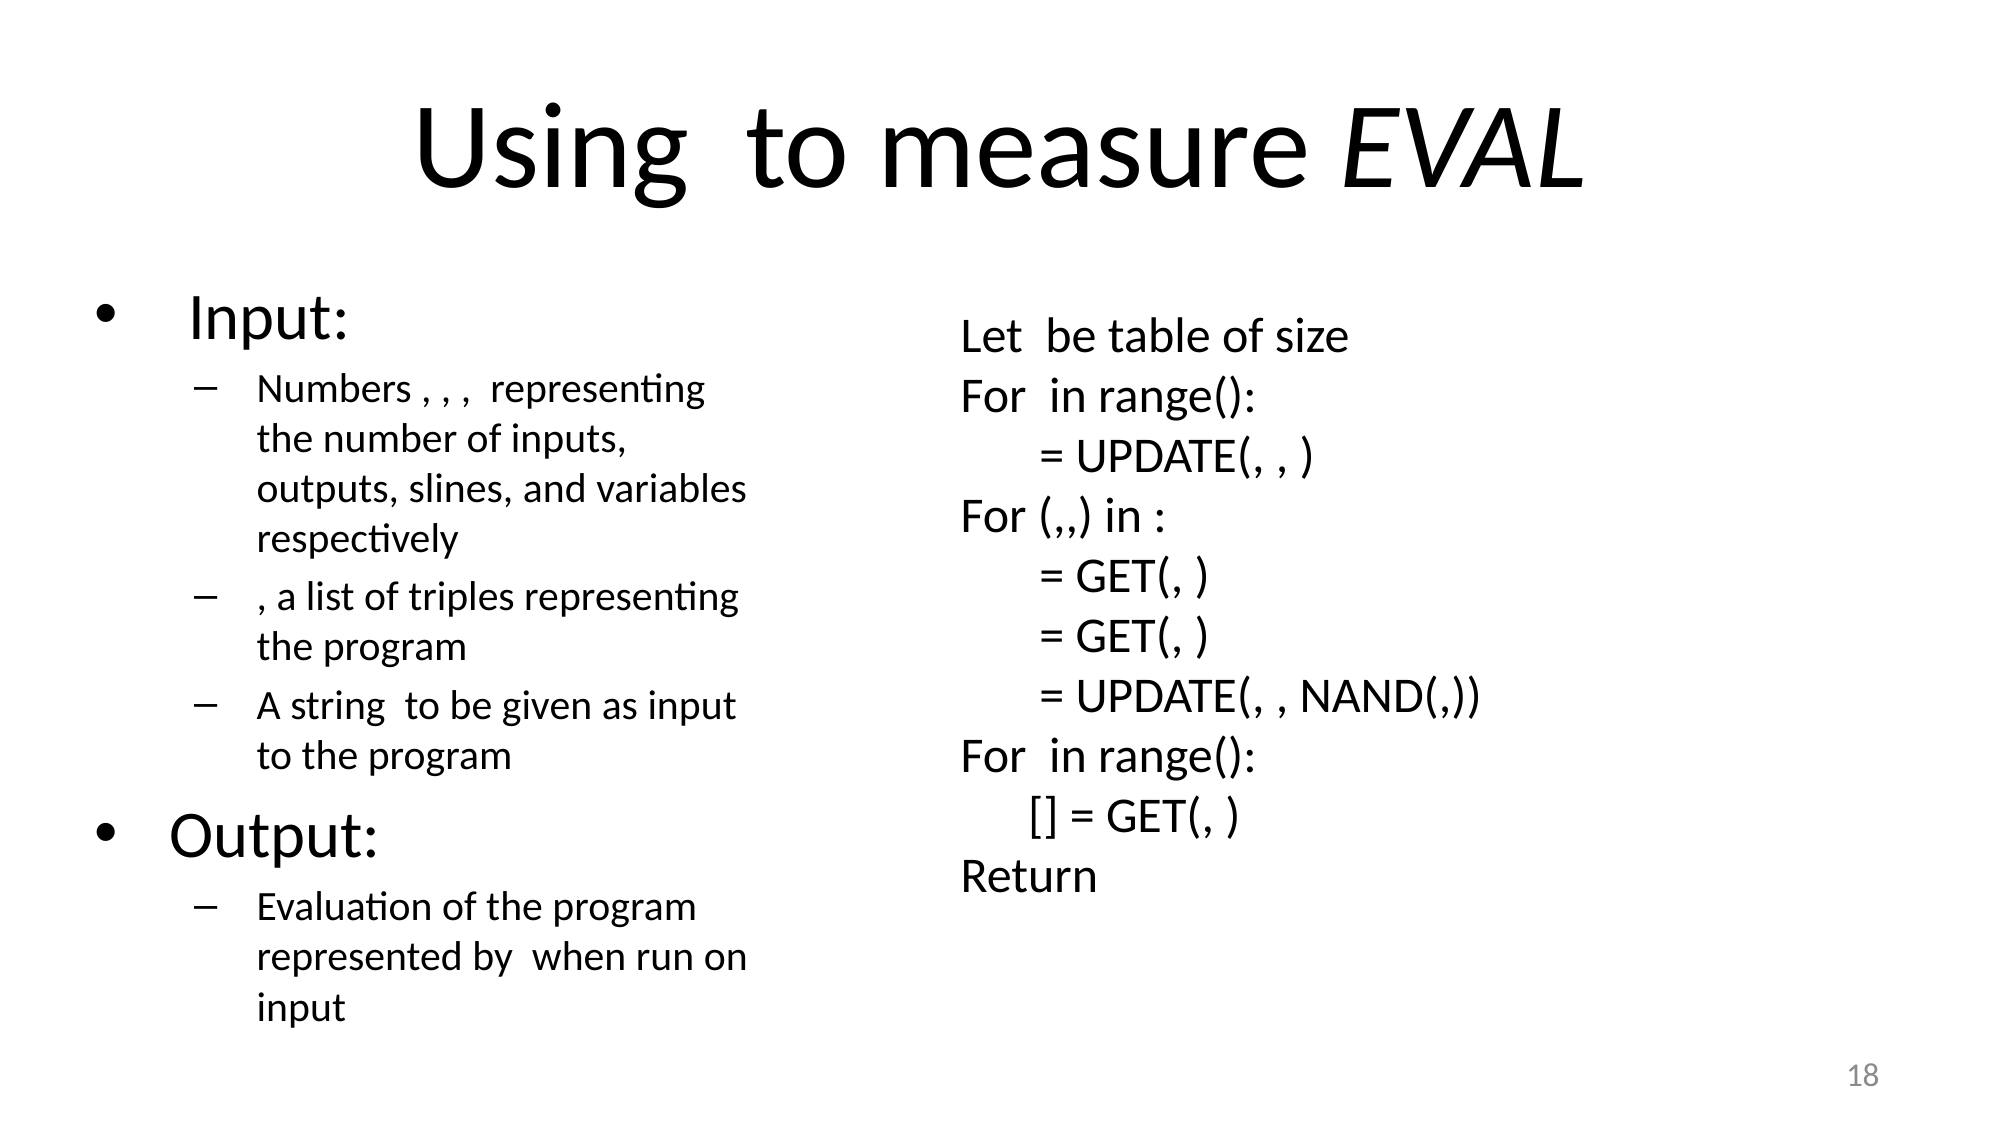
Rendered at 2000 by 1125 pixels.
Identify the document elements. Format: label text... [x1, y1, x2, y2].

slide_number 18 [1432, 1042, 1900, 1103]
